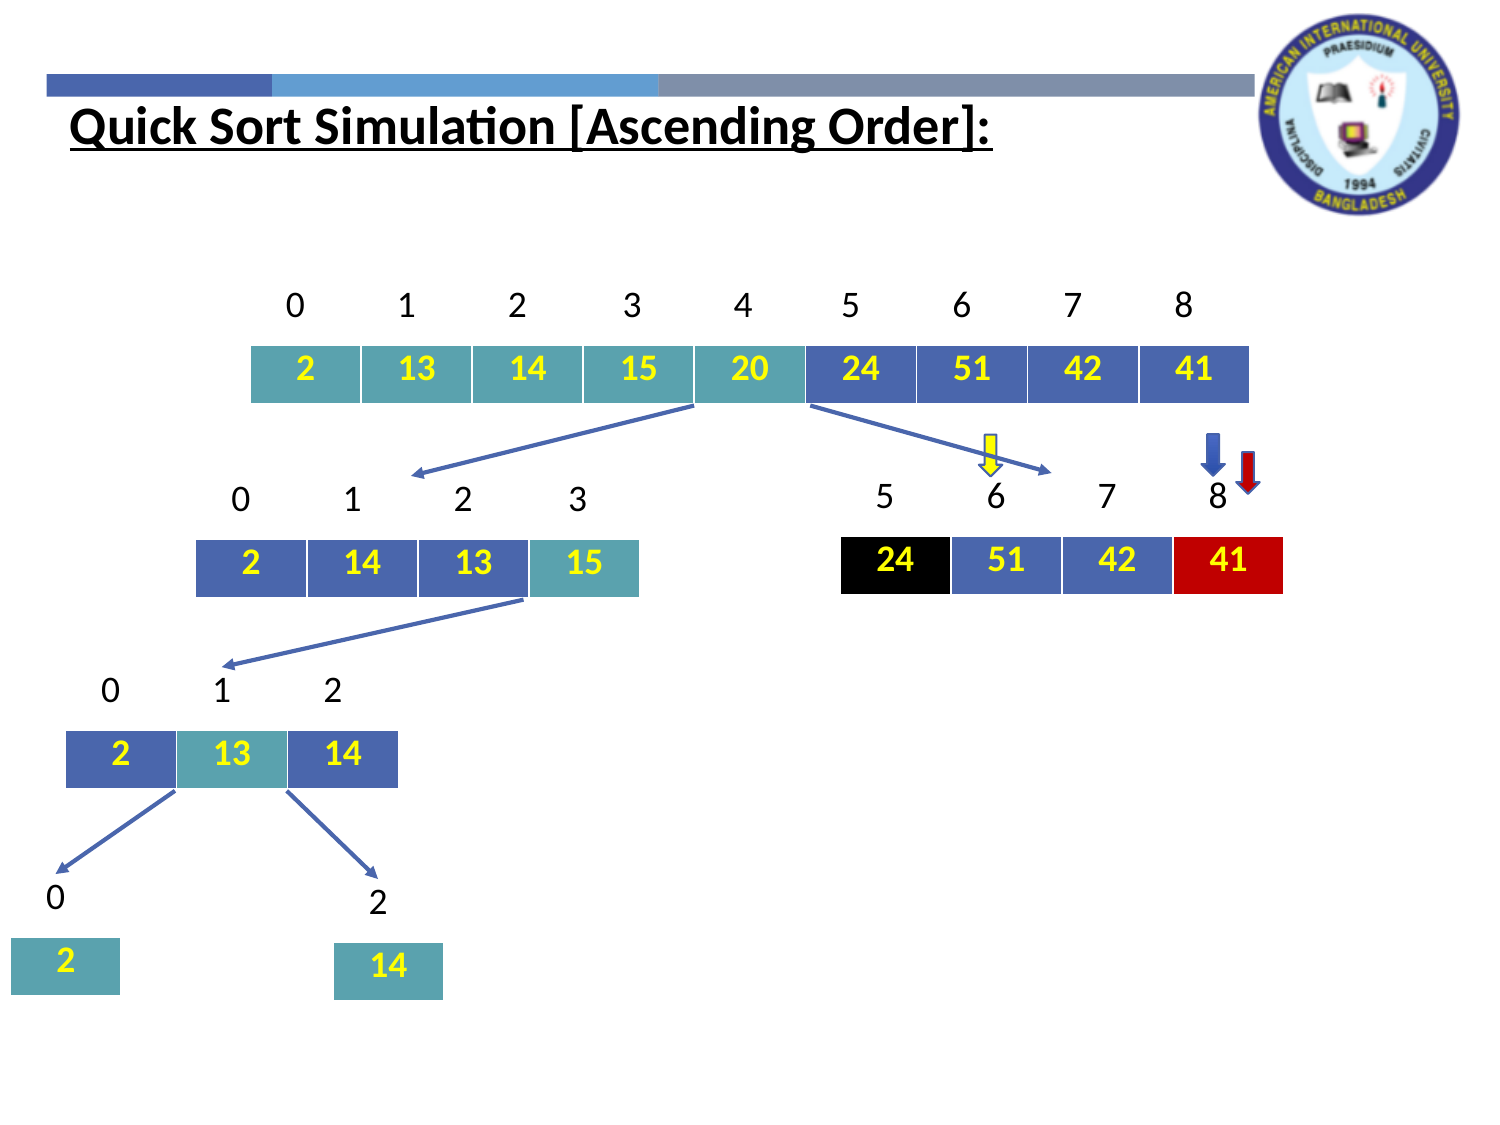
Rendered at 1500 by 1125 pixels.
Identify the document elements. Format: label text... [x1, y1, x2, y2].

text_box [55, 790, 176, 875]
table_header 14 [308, 540, 417, 597]
table_header 42 [1063, 537, 1172, 594]
table_header 5 [795, 282, 906, 335]
table_header 1 [166, 667, 277, 720]
table_header 6 [941, 481, 1052, 526]
table_header 24 [841, 537, 950, 594]
table_header 51 [952, 537, 1061, 594]
table_header 13 [177, 731, 287, 788]
table_header 0 [0, 874, 111, 927]
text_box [221, 599, 524, 668]
table_header 4 [691, 282, 795, 335]
table_header 13 [419, 540, 528, 597]
table_header 3 [573, 282, 691, 335]
table_header 14 [288, 731, 398, 788]
table_header 42 [1028, 346, 1138, 403]
table_header 5 [829, 483, 941, 526]
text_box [809, 404, 1053, 474]
table_header 20 [695, 346, 805, 403]
picture [1254, 9, 1465, 221]
text_box Quick Sort Simulation [Ascending Order]: [55, 83, 1129, 164]
table_header 15 [530, 540, 639, 597]
table_header 0 [240, 282, 351, 335]
table_header 41 [1140, 346, 1249, 403]
table_header 6 [906, 282, 1017, 335]
table_header 3 [519, 486, 637, 529]
table_header 2 [251, 346, 360, 403]
table_header 1 [351, 282, 462, 335]
table_header 0 [185, 476, 296, 529]
table_header 0 [55, 667, 166, 720]
table_header 2 [462, 282, 573, 335]
table_header 2 [407, 485, 519, 529]
table_header 24 [806, 346, 916, 403]
text_box [1200, 433, 1226, 477]
table_header 2 [323, 879, 434, 932]
table_header 2 [11, 938, 120, 995]
table_header 2 [66, 731, 176, 788]
text_box [1235, 451, 1261, 495]
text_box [410, 404, 695, 477]
table_header 14 [334, 943, 443, 1000]
table_header 2 [196, 540, 306, 597]
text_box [286, 790, 379, 880]
table_header 15 [584, 346, 693, 403]
table_header 1 [296, 476, 407, 529]
table_header 8 [1128, 282, 1239, 335]
table_header 14 [473, 346, 582, 402]
table_header 41 [1174, 537, 1283, 594]
table_header 51 [917, 346, 1027, 402]
table_header 7 [1052, 473, 1163, 526]
table_header 13 [362, 346, 471, 403]
table_header 8 [1163, 473, 1274, 526]
table_header 7 [1017, 282, 1128, 335]
table_header 2 [277, 677, 388, 720]
